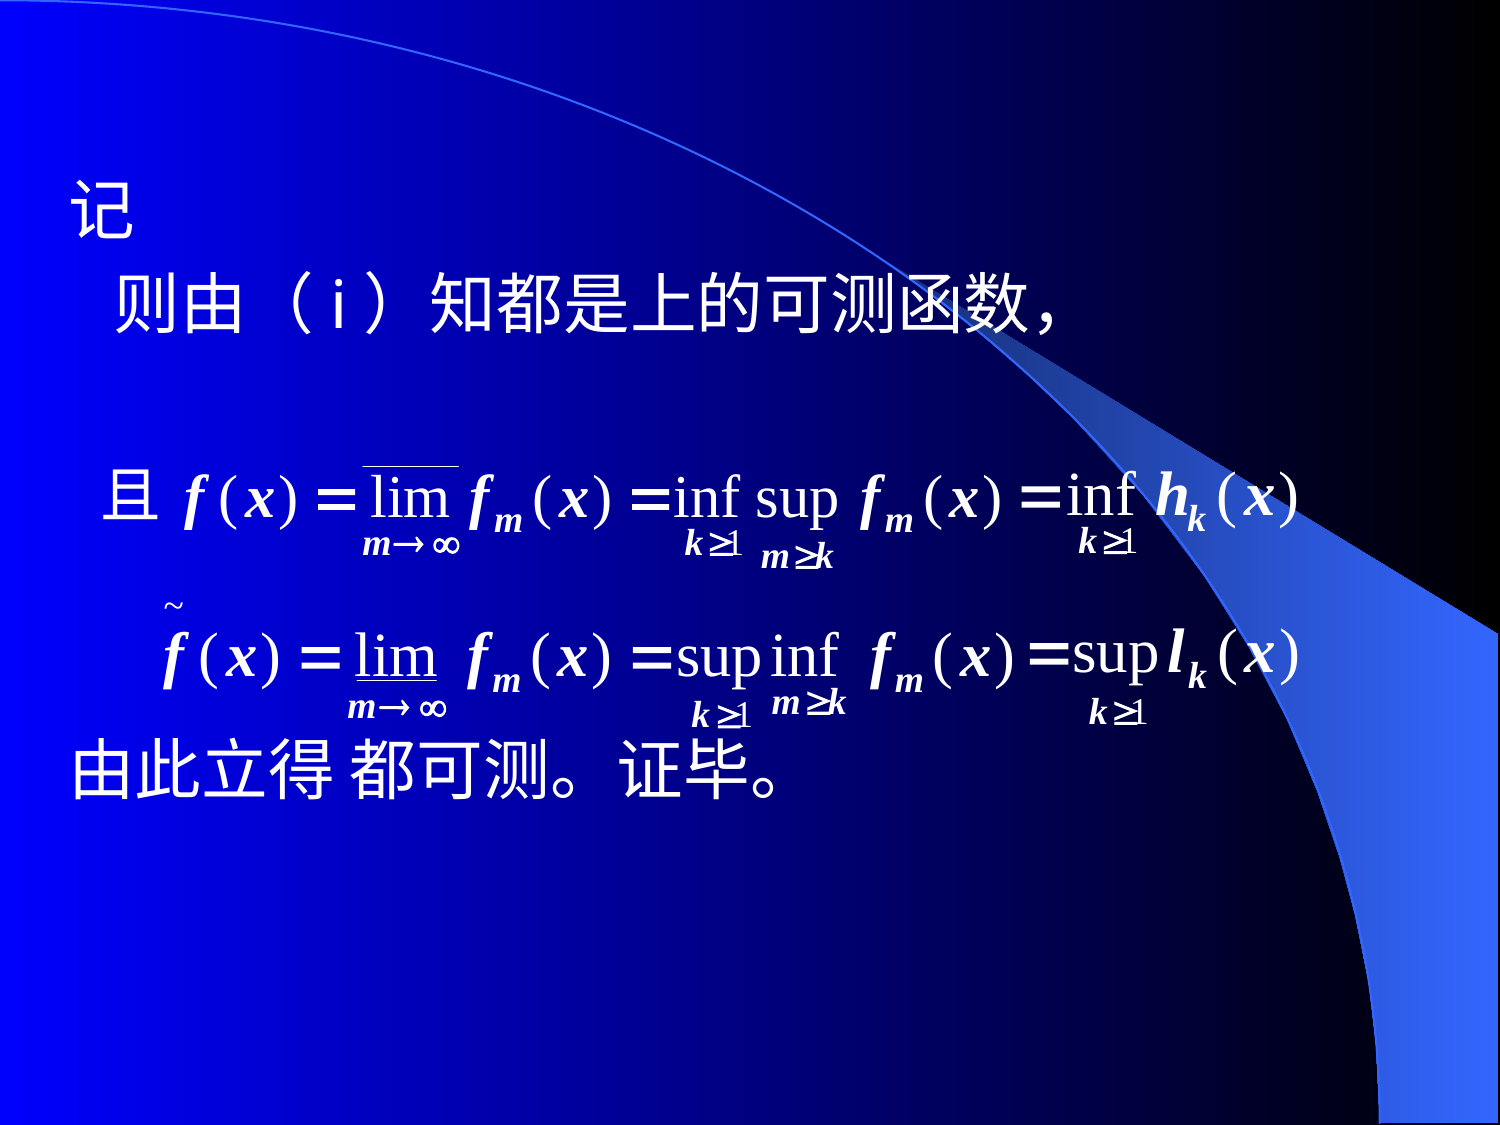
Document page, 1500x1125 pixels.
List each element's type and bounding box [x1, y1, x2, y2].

text_box [1012, 463, 1303, 560]
text_box [147, 584, 1017, 733]
text_box [1020, 620, 1303, 729]
text_box [100, 460, 1005, 574]
